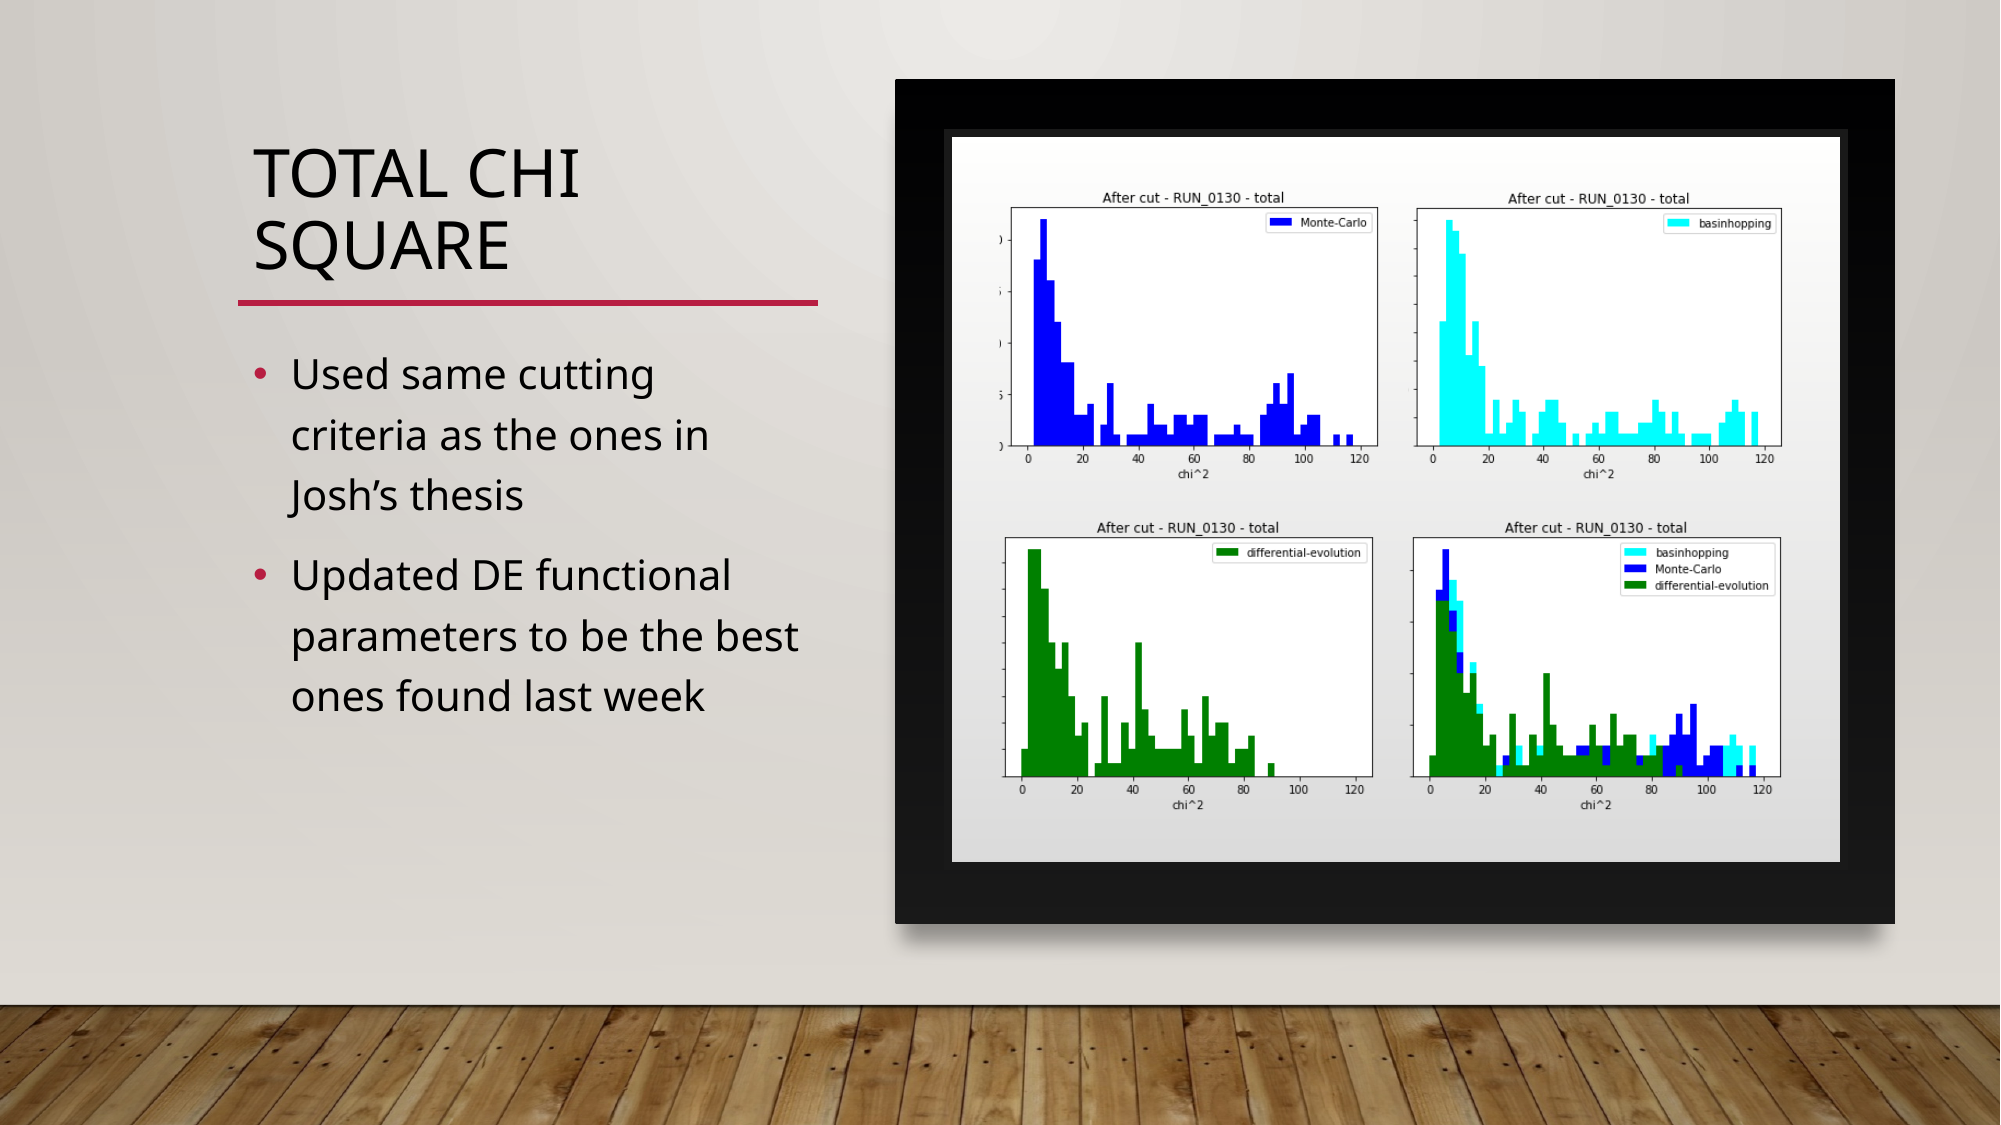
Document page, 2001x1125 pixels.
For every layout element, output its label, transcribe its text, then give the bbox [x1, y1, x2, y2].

text_box [0, 330, 2000, 1004]
picture [0, 1006, 2000, 1125]
picture [998, 513, 1382, 818]
picture [999, 182, 1382, 487]
list Used same cutting criteria as the ones in Josh’s thesis Updated DE functional parameters to be the best ones found last week [238, 330, 817, 897]
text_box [895, 78, 1896, 924]
picture [1407, 513, 1791, 818]
text_box [0, 0, 2000, 330]
picture [1408, 184, 1791, 487]
title Total chi square [238, 131, 818, 302]
